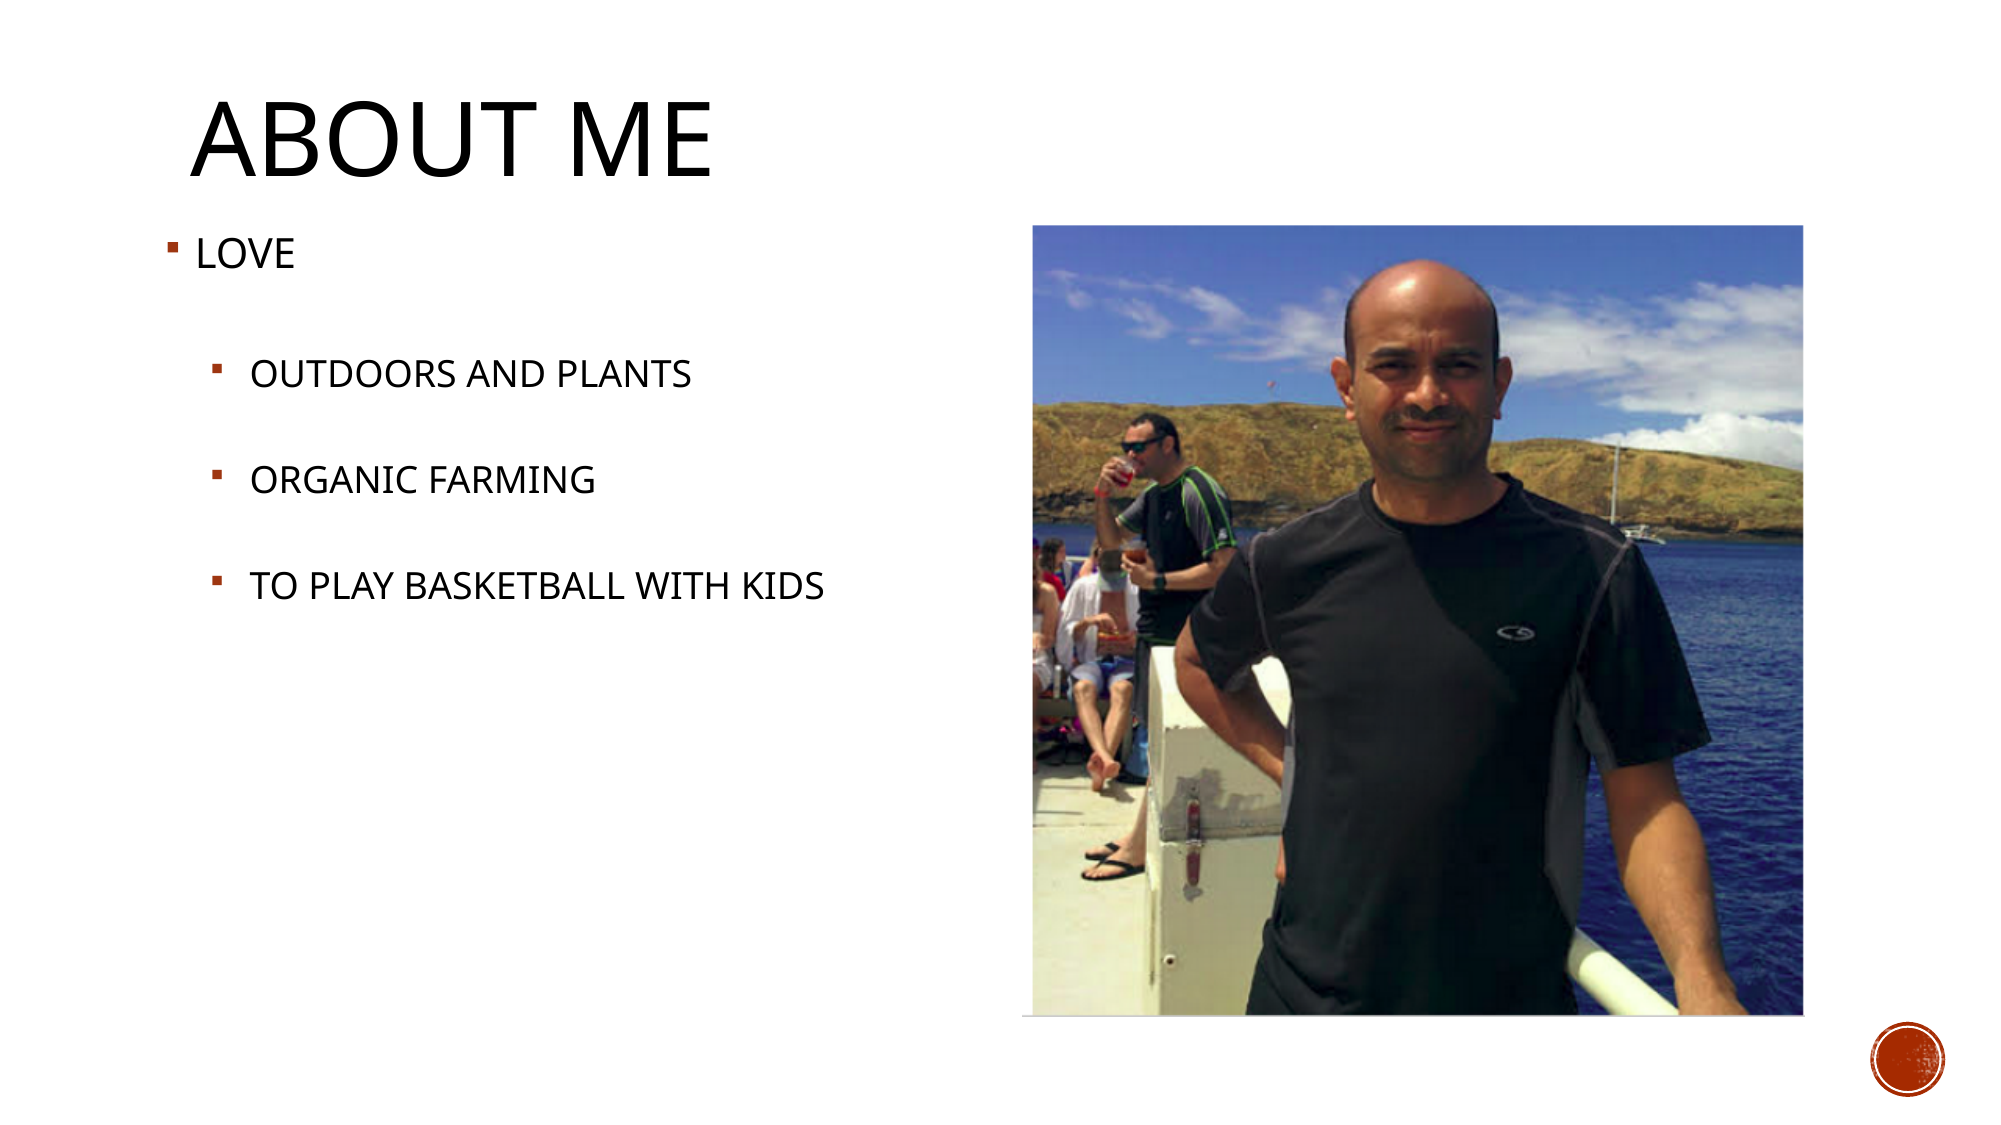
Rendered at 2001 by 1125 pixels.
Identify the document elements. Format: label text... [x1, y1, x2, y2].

picture [1022, 224, 1805, 1017]
title ABOUT ME [175, 79, 1826, 207]
list LOVE OUTDOORS AND PLANTS ORGANIC FARMING TO PLAY BASKETBALL WITH KIDS [149, 224, 930, 765]
